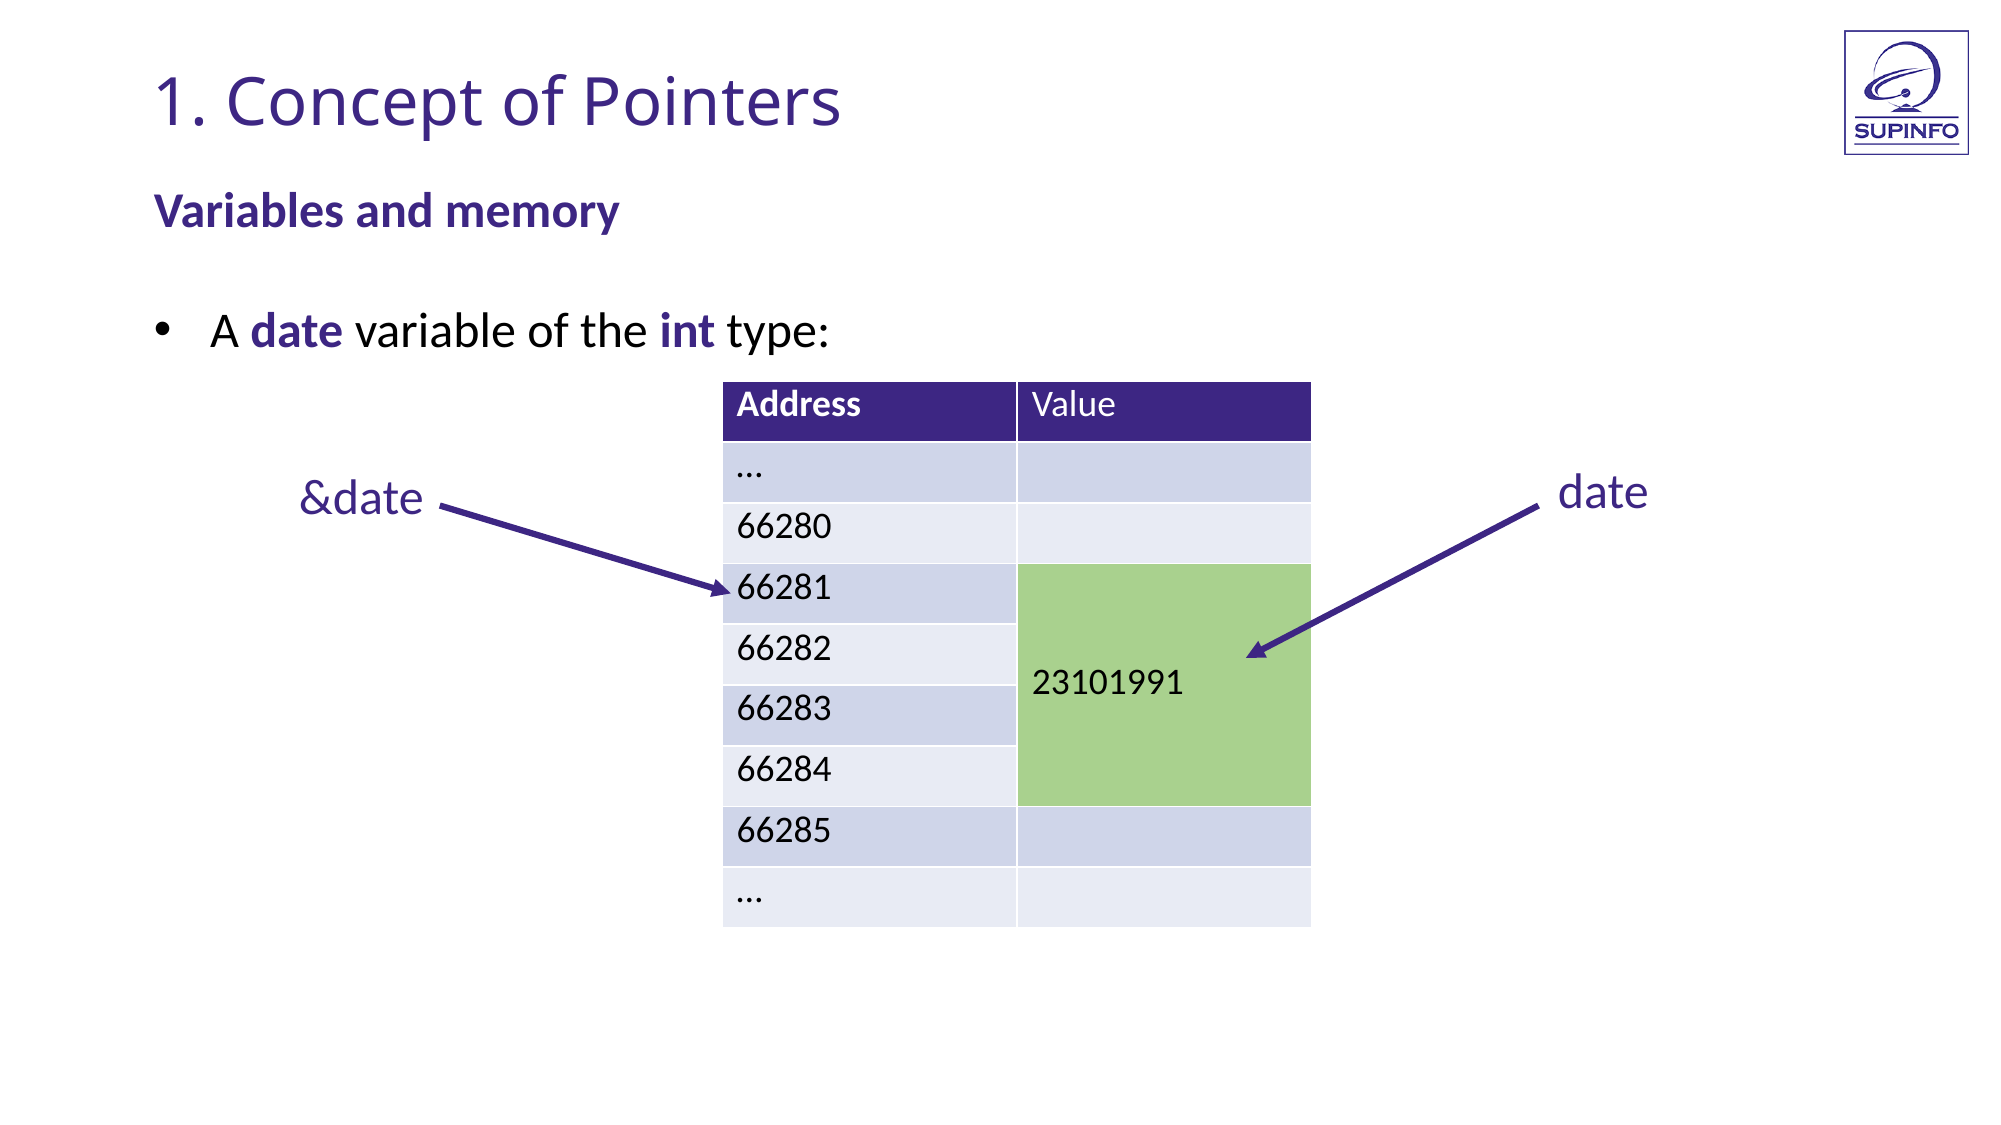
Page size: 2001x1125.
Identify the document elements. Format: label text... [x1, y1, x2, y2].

table_cell 66285 [723, 807, 1016, 866]
table_cell 66283 [723, 686, 1016, 745]
table_cell [1018, 443, 1311, 502]
table_header Value [1018, 382, 1311, 441]
table_cell [1018, 807, 1311, 866]
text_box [439, 505, 731, 594]
text_box 1. Concept of Pointers [137, 59, 1844, 155]
table_cell 66284 [723, 747, 1016, 806]
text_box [1245, 505, 1539, 658]
table_cell … [723, 868, 1016, 927]
text_box &date [284, 456, 439, 532]
table_cell [1018, 868, 1311, 927]
table_cell 66282 [723, 625, 1016, 684]
text_box Variables and memory A date variable of the int type: [139, 170, 1895, 906]
text_box date [1543, 450, 1664, 526]
table_cell [1018, 504, 1311, 563]
table_cell 66280 [723, 504, 1016, 563]
picture [1844, 30, 1969, 155]
table_cell 23101991 [1018, 564, 1311, 806]
table_cell 66281 [723, 564, 1016, 623]
table_cell … [723, 443, 1016, 502]
table_header Address [723, 382, 1016, 441]
